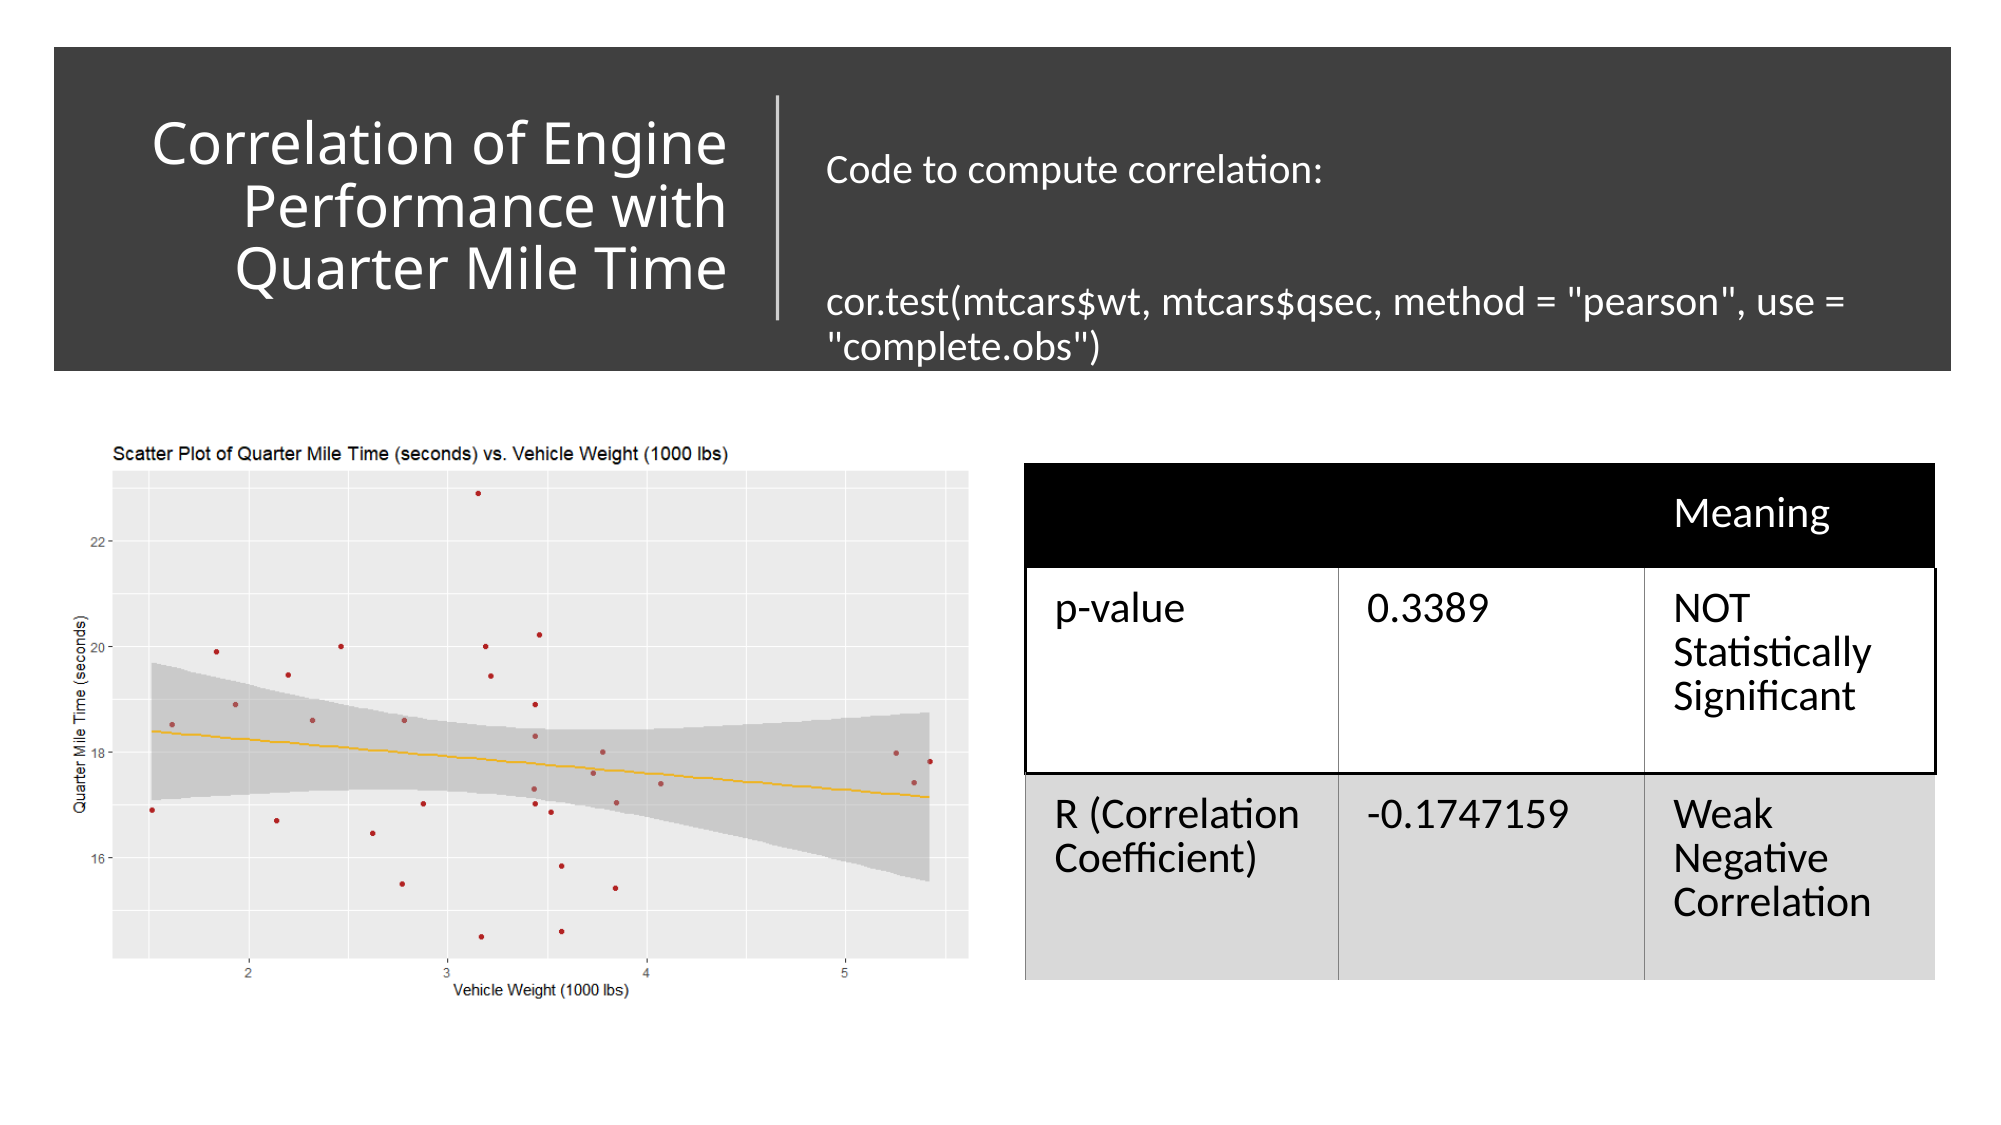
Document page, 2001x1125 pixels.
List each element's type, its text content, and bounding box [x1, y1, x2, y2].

table_header [1027, 466, 1337, 568]
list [64, 437, 977, 1006]
title Correlation of Engine Performance with Quarter Mile Time [106, 83, 744, 334]
table_cell NOT Statistically Significant [1645, 568, 1934, 772]
table_cell Weak Negative Correlation [1645, 775, 1935, 980]
table_cell R (Correlation Coefficient) [1026, 775, 1338, 980]
table_cell -0.1747159 [1339, 775, 1644, 980]
table_header Meaning [1646, 466, 1935, 568]
table_header [1339, 466, 1643, 568]
list Code to compute correlation: cor.test(mtcars$wt, mtcars$qsec, method = "pearson", use = "complete.obs") [811, 140, 1896, 391]
table_cell p-value [1027, 568, 1338, 772]
text_box [63, 57, 1942, 361]
table_cell 0.3389 [1339, 568, 1644, 772]
